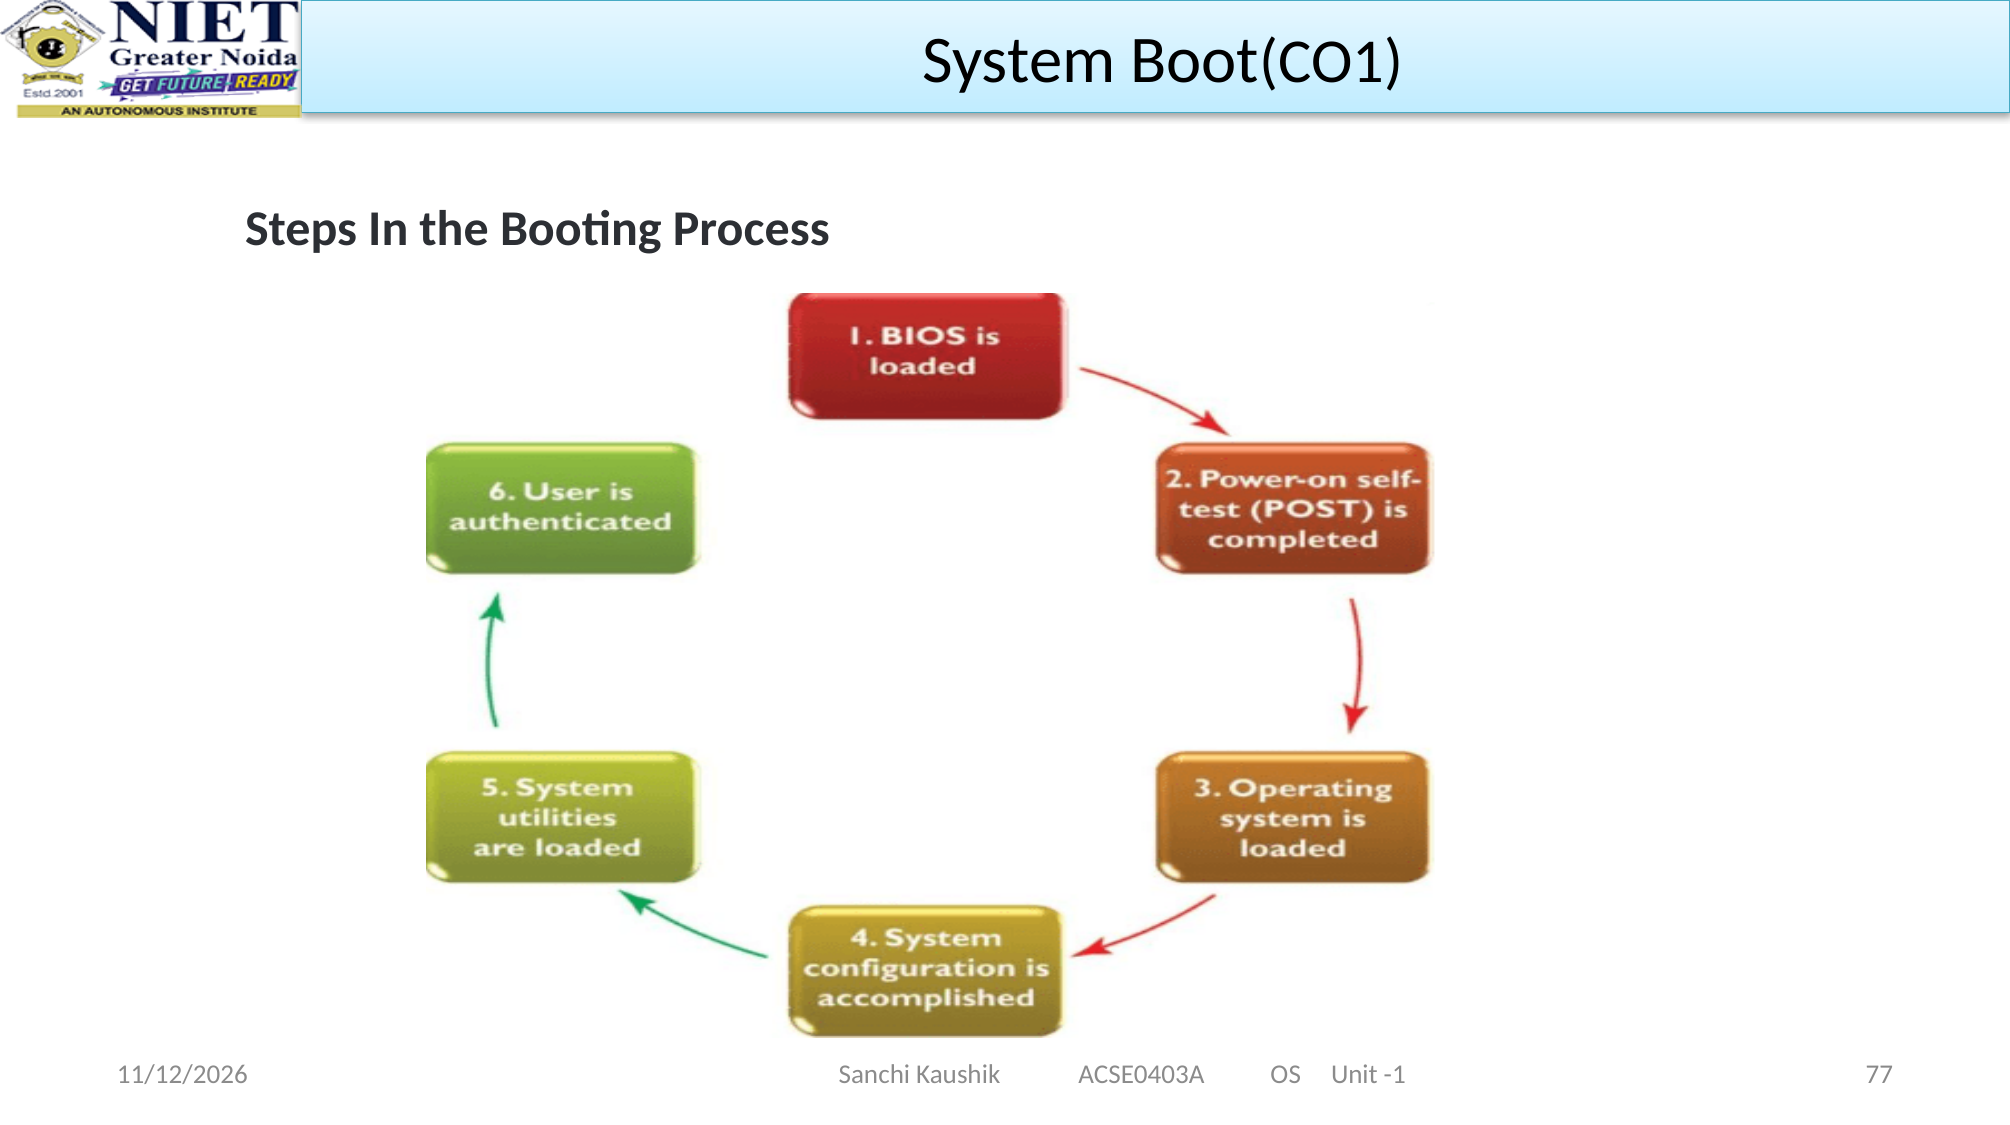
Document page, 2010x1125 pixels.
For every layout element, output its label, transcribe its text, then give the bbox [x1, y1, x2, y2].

slide_number 77 [1440, 1042, 1910, 1103]
picture [0, 0, 303, 118]
text_box System Boot(CO1) [303, 0, 2010, 113]
footer Sanchi Kaushik ACSE0403A OS Unit -1 [552, 1047, 1440, 1103]
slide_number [100, 1042, 552, 1103]
text_box [230, 196, 1892, 988]
picture [425, 293, 1466, 1039]
text_box Steps In the Booting Process [230, 187, 1240, 263]
